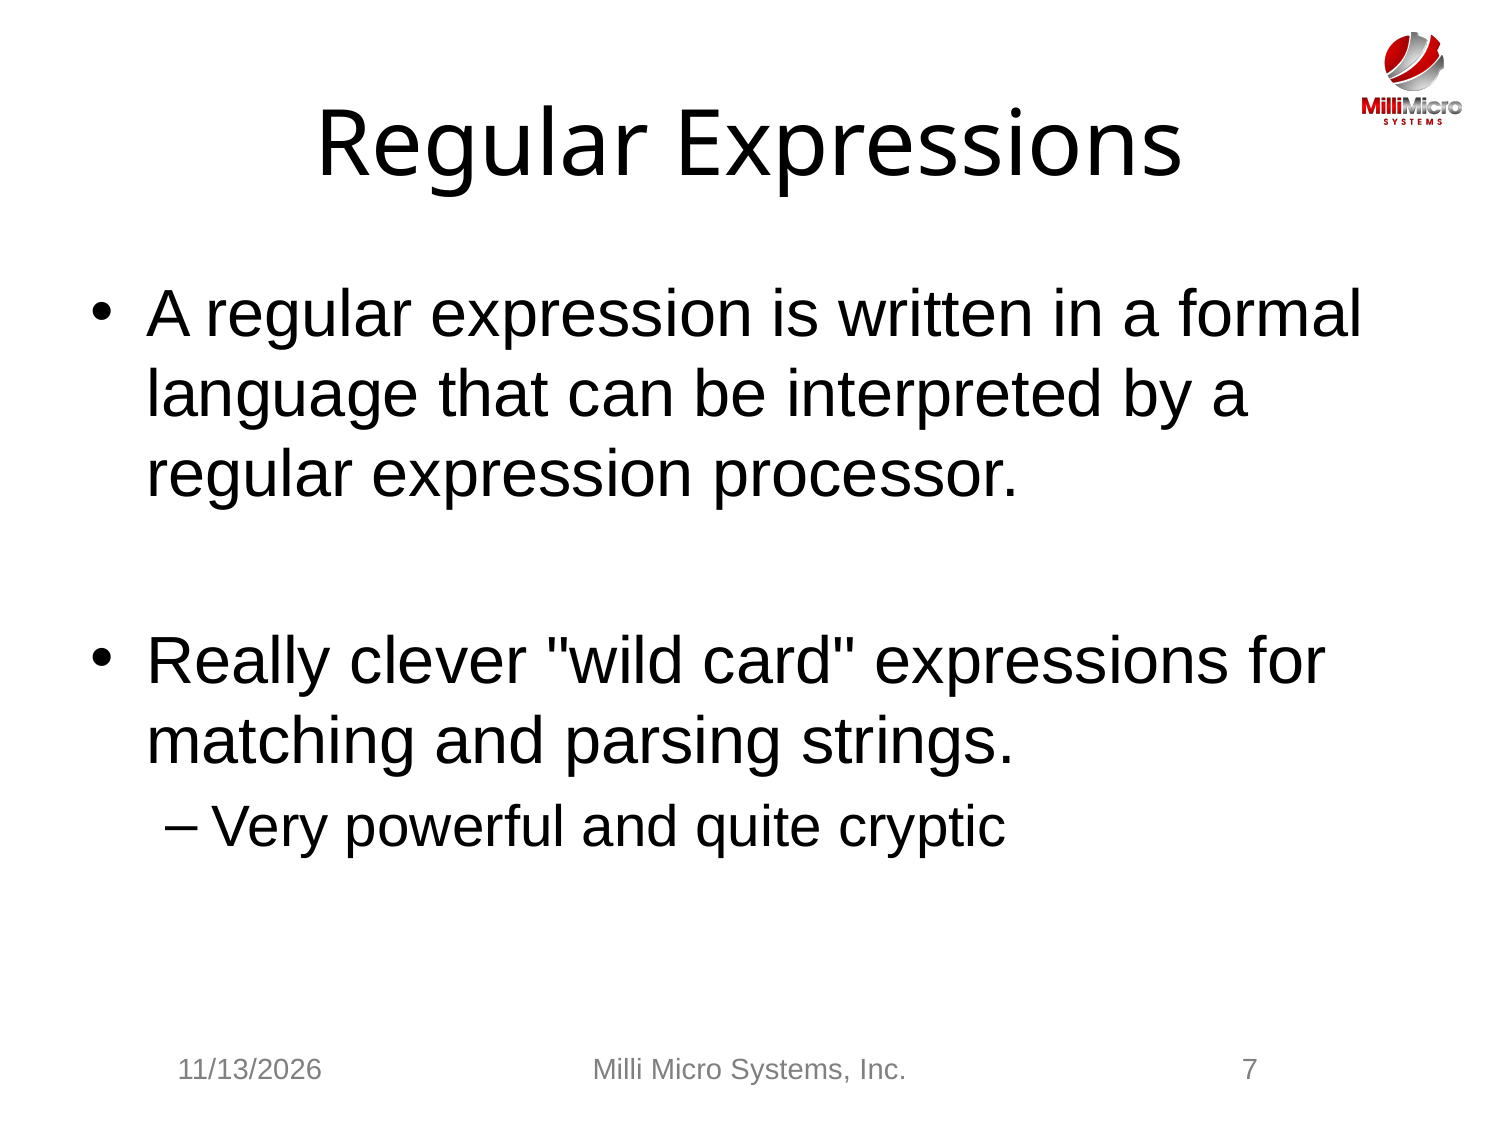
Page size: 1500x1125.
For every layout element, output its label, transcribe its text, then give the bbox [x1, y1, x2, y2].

title Regular Expressions [75, 45, 1425, 233]
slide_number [75, 1042, 425, 1103]
picture [1362, 32, 1462, 125]
slide_number 7 [1074, 1042, 1425, 1103]
list A regular expression is written in a formal language that can be interpreted by a regular expression processor. Really clever "wild card" expressions for matching and parsing strings. Very powerful and quite cryptic [75, 262, 1425, 1005]
footer Milli Micro Systems, Inc. [512, 1042, 988, 1103]
